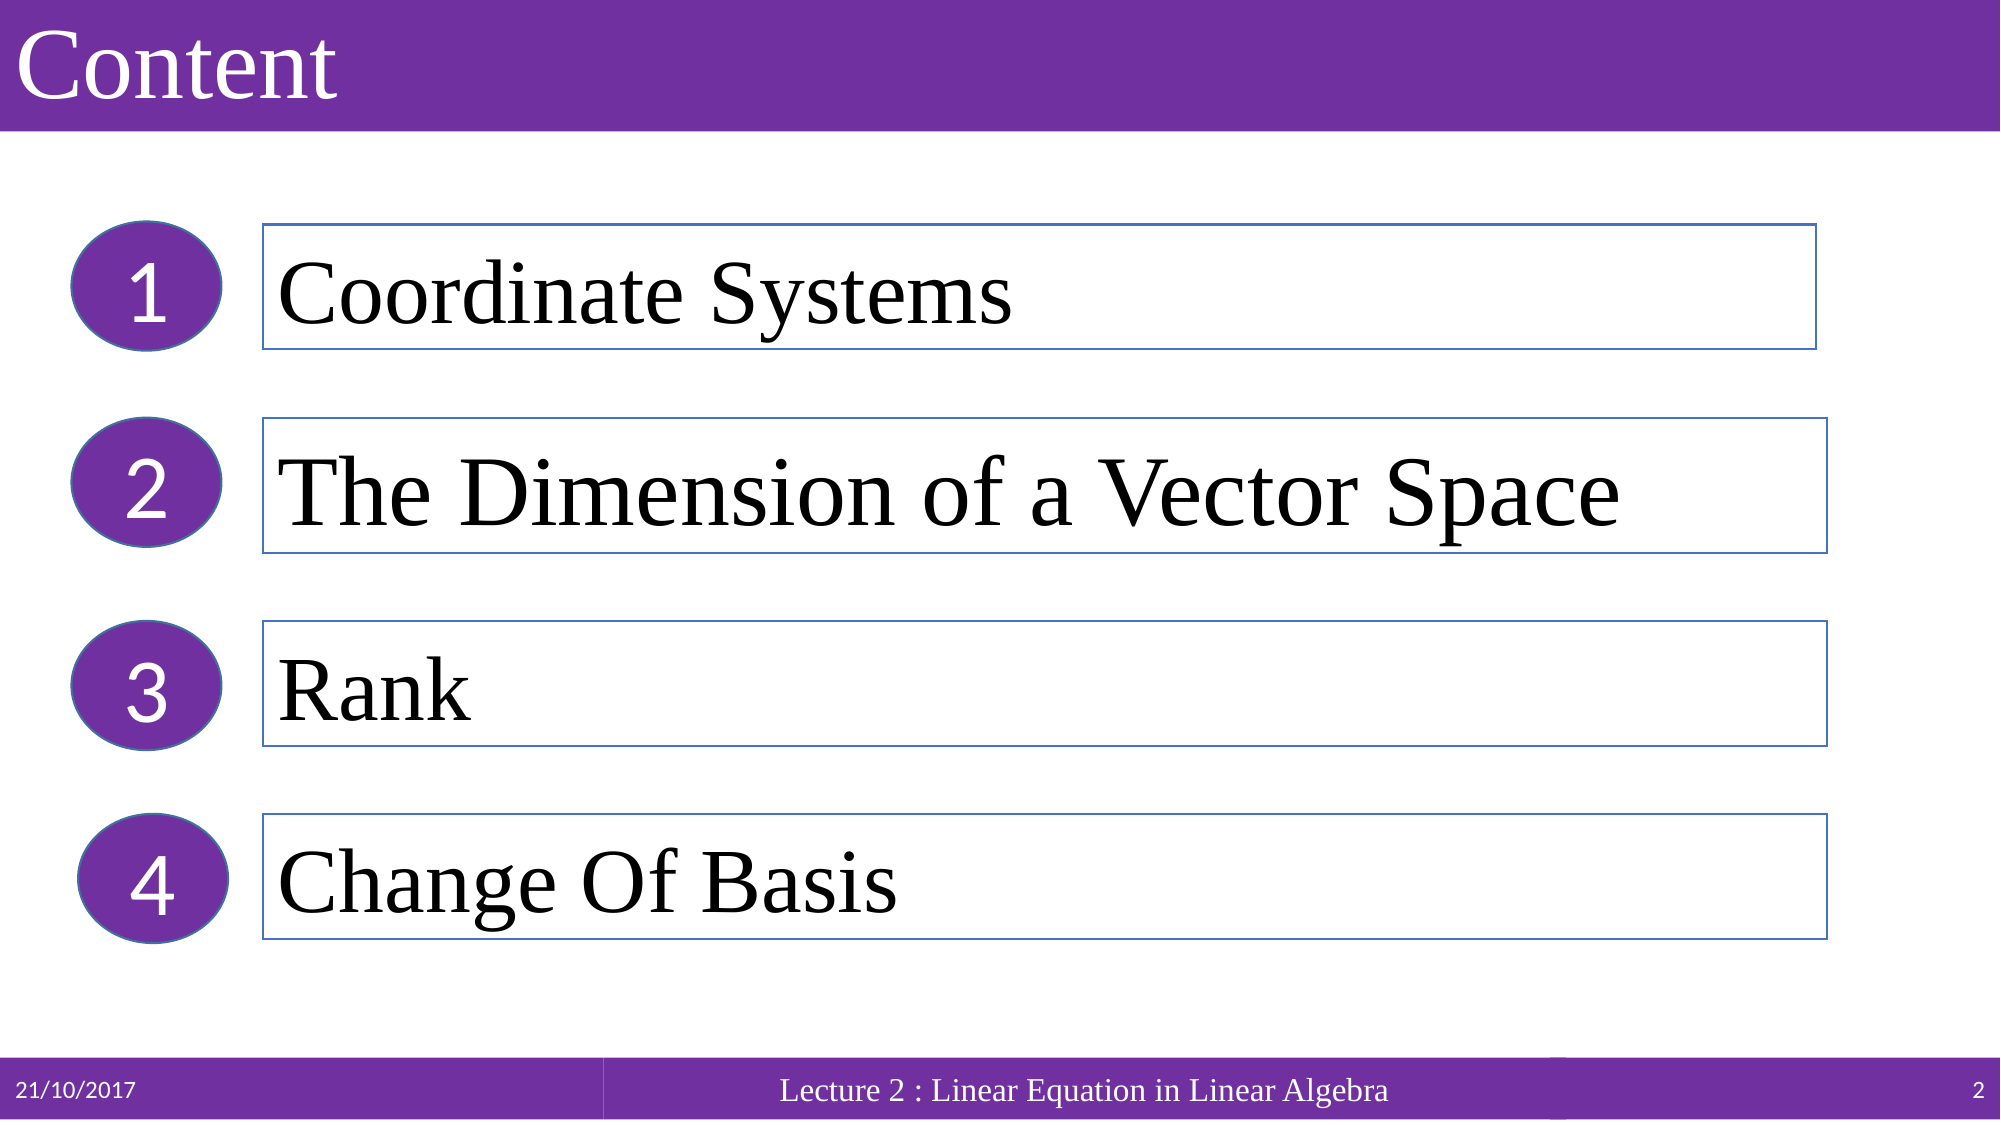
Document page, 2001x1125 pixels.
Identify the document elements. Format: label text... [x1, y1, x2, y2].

text_box Change Of Basis [262, 813, 1828, 939]
text_box 3 [71, 620, 222, 751]
text_box Lecture 2 : Linear Equation in Linear Algebra [603, 1057, 1549, 1120]
text_box 2 [1549, 1057, 2000, 1120]
text_box 1 [71, 221, 222, 351]
text_box 2 [71, 417, 222, 547]
text_box The Dimension of a Vector Space [262, 417, 1828, 553]
title Content [0, 0, 2000, 132]
text_box 21/10/2017 [0, 1057, 603, 1120]
list [0, 198, 2000, 1011]
text_box Coordinate Systems [262, 224, 1817, 350]
text_box Rank [262, 620, 1828, 746]
text_box 4 [78, 813, 229, 944]
